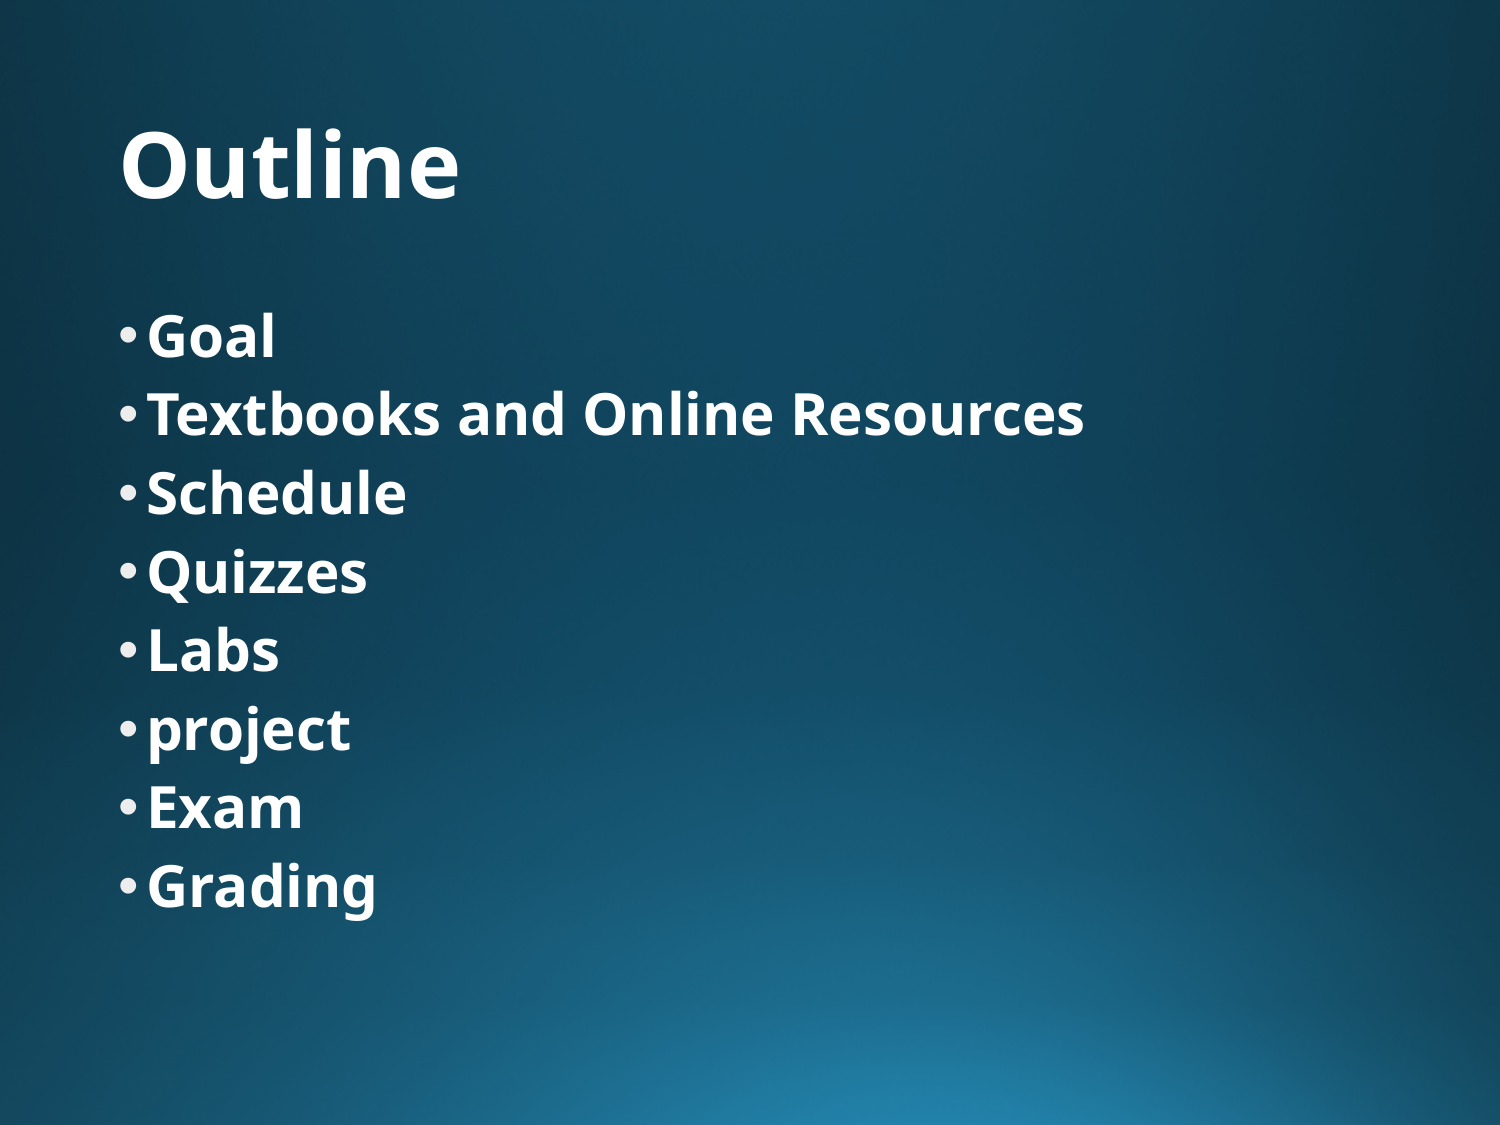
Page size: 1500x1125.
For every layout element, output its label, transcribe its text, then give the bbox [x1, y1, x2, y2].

title Outline [103, 59, 1397, 278]
picture [0, 0, 1500, 1125]
list Goal Textbooks and Online Resources Schedule Quizzes Labs project Exam Grading [103, 299, 1397, 1014]
